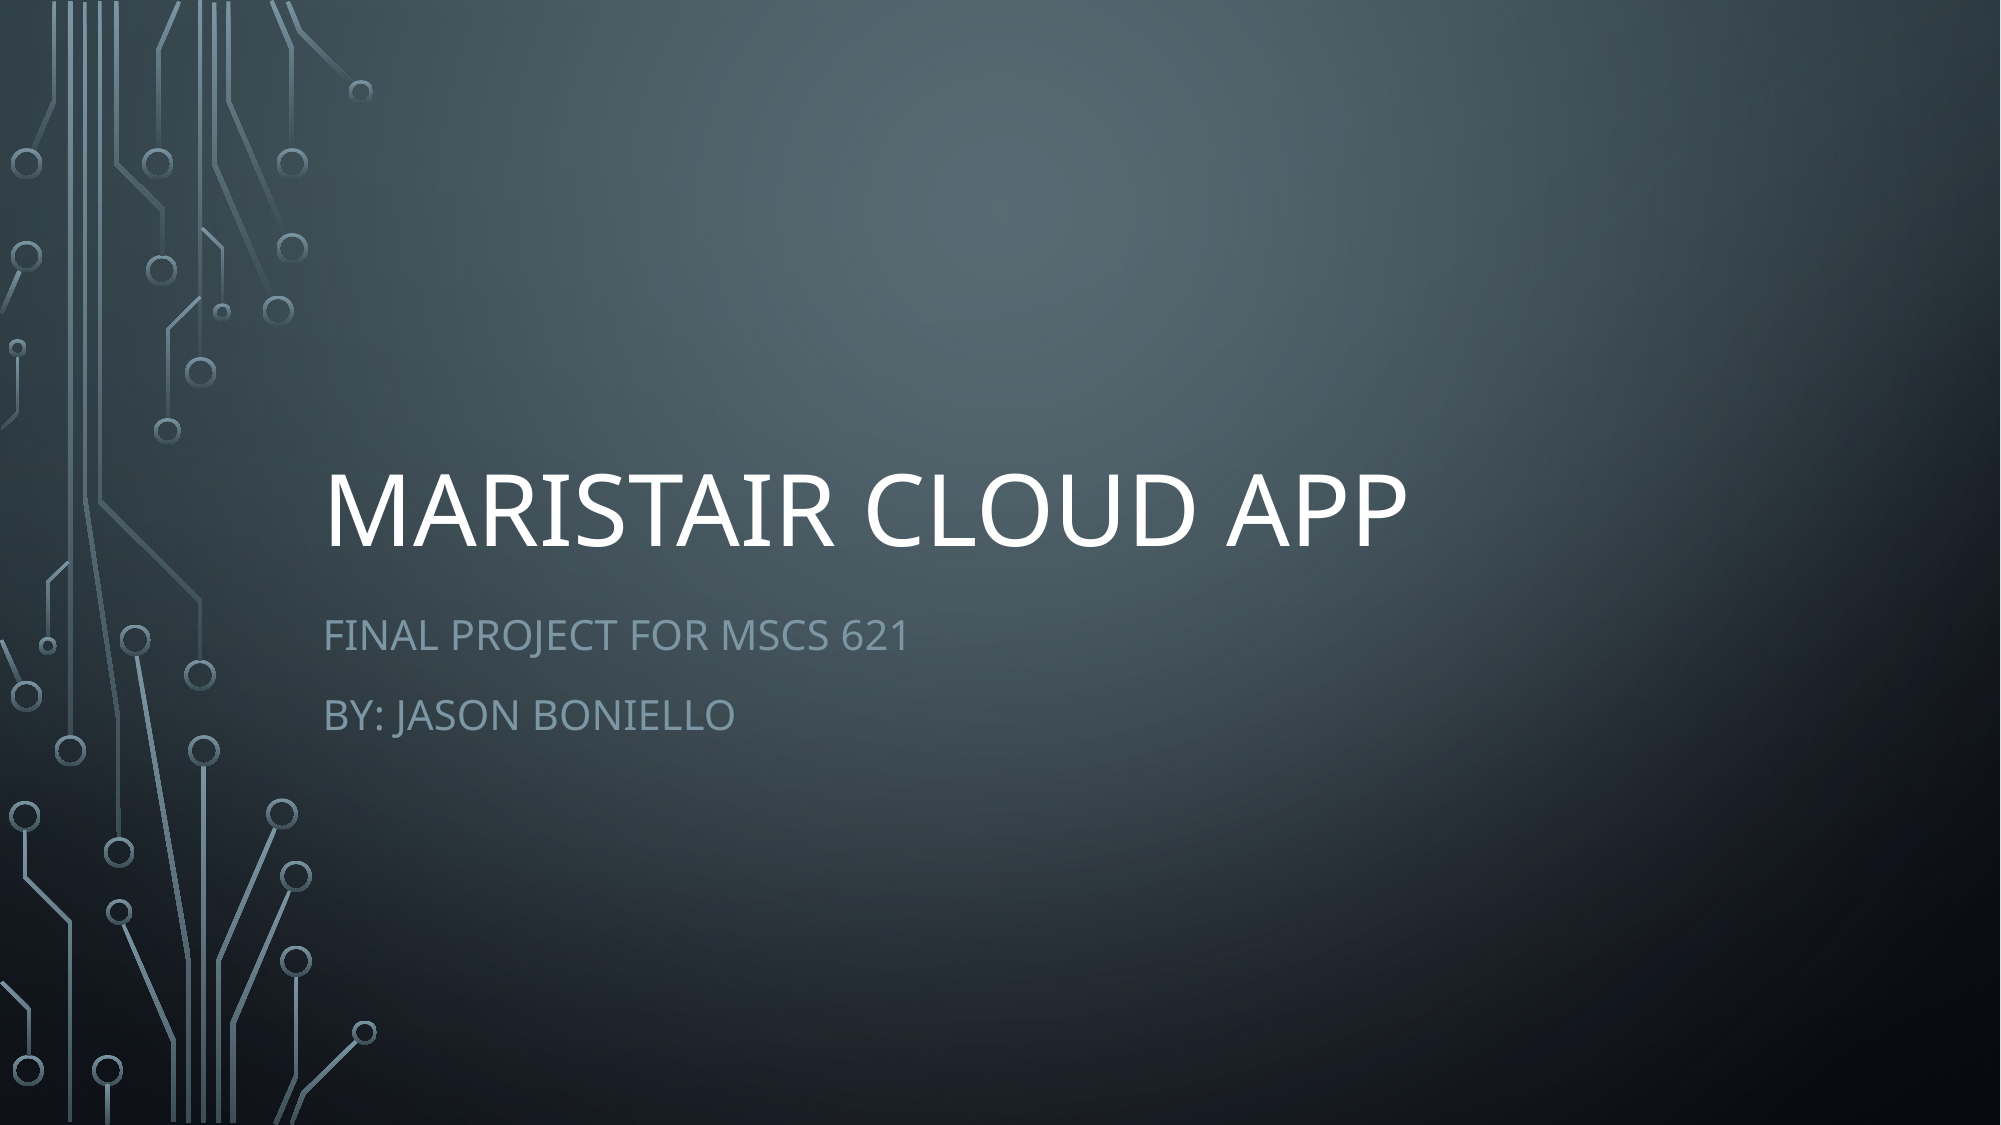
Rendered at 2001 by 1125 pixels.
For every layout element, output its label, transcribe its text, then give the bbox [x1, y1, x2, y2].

subtitle Final Project for MSCS 621 By: Jason Boniello [307, 590, 1750, 863]
title MaristAir Cloud App [307, 184, 1750, 576]
